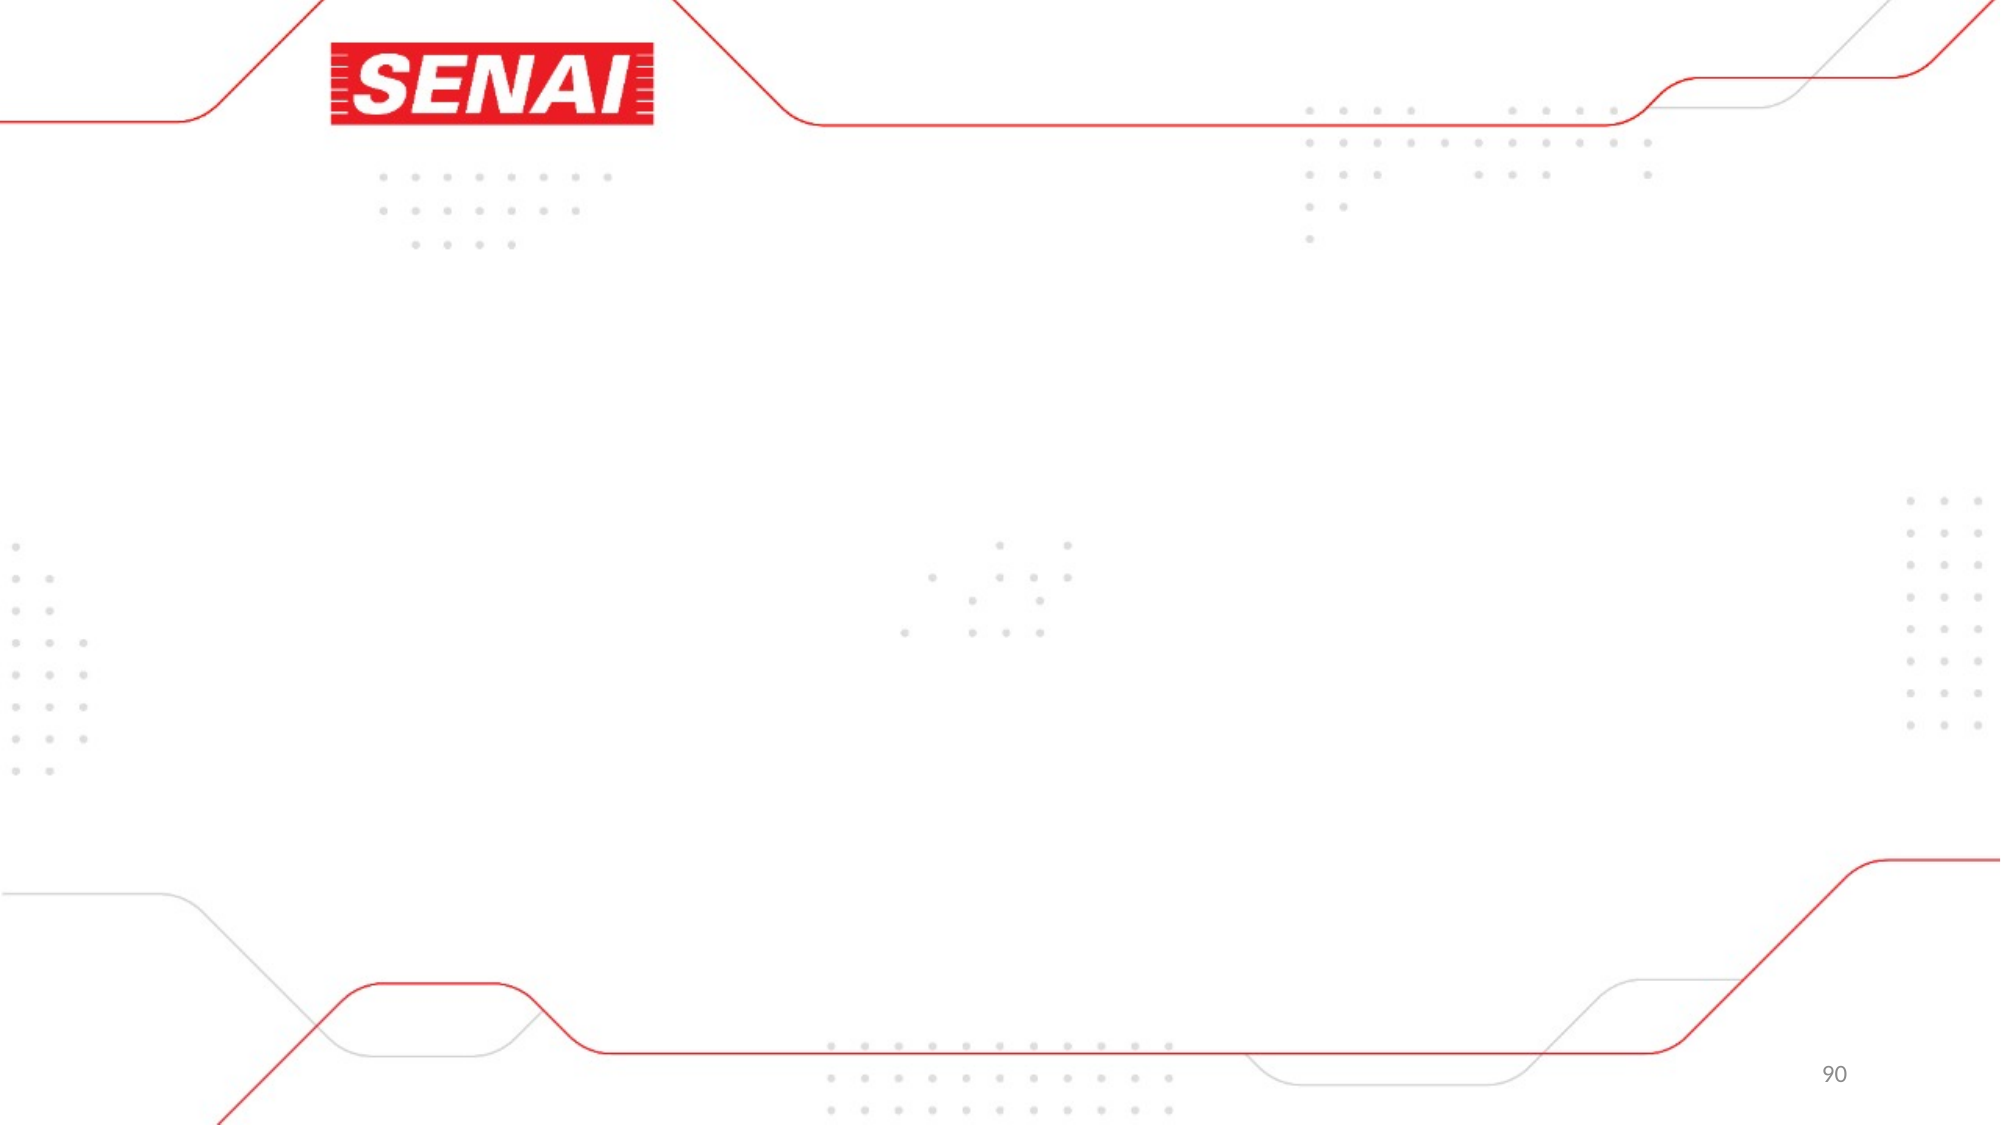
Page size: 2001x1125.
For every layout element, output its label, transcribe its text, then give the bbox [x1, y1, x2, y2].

picture [0, 0, 2001, 1125]
slide_number 90 [1412, 1042, 1863, 1103]
